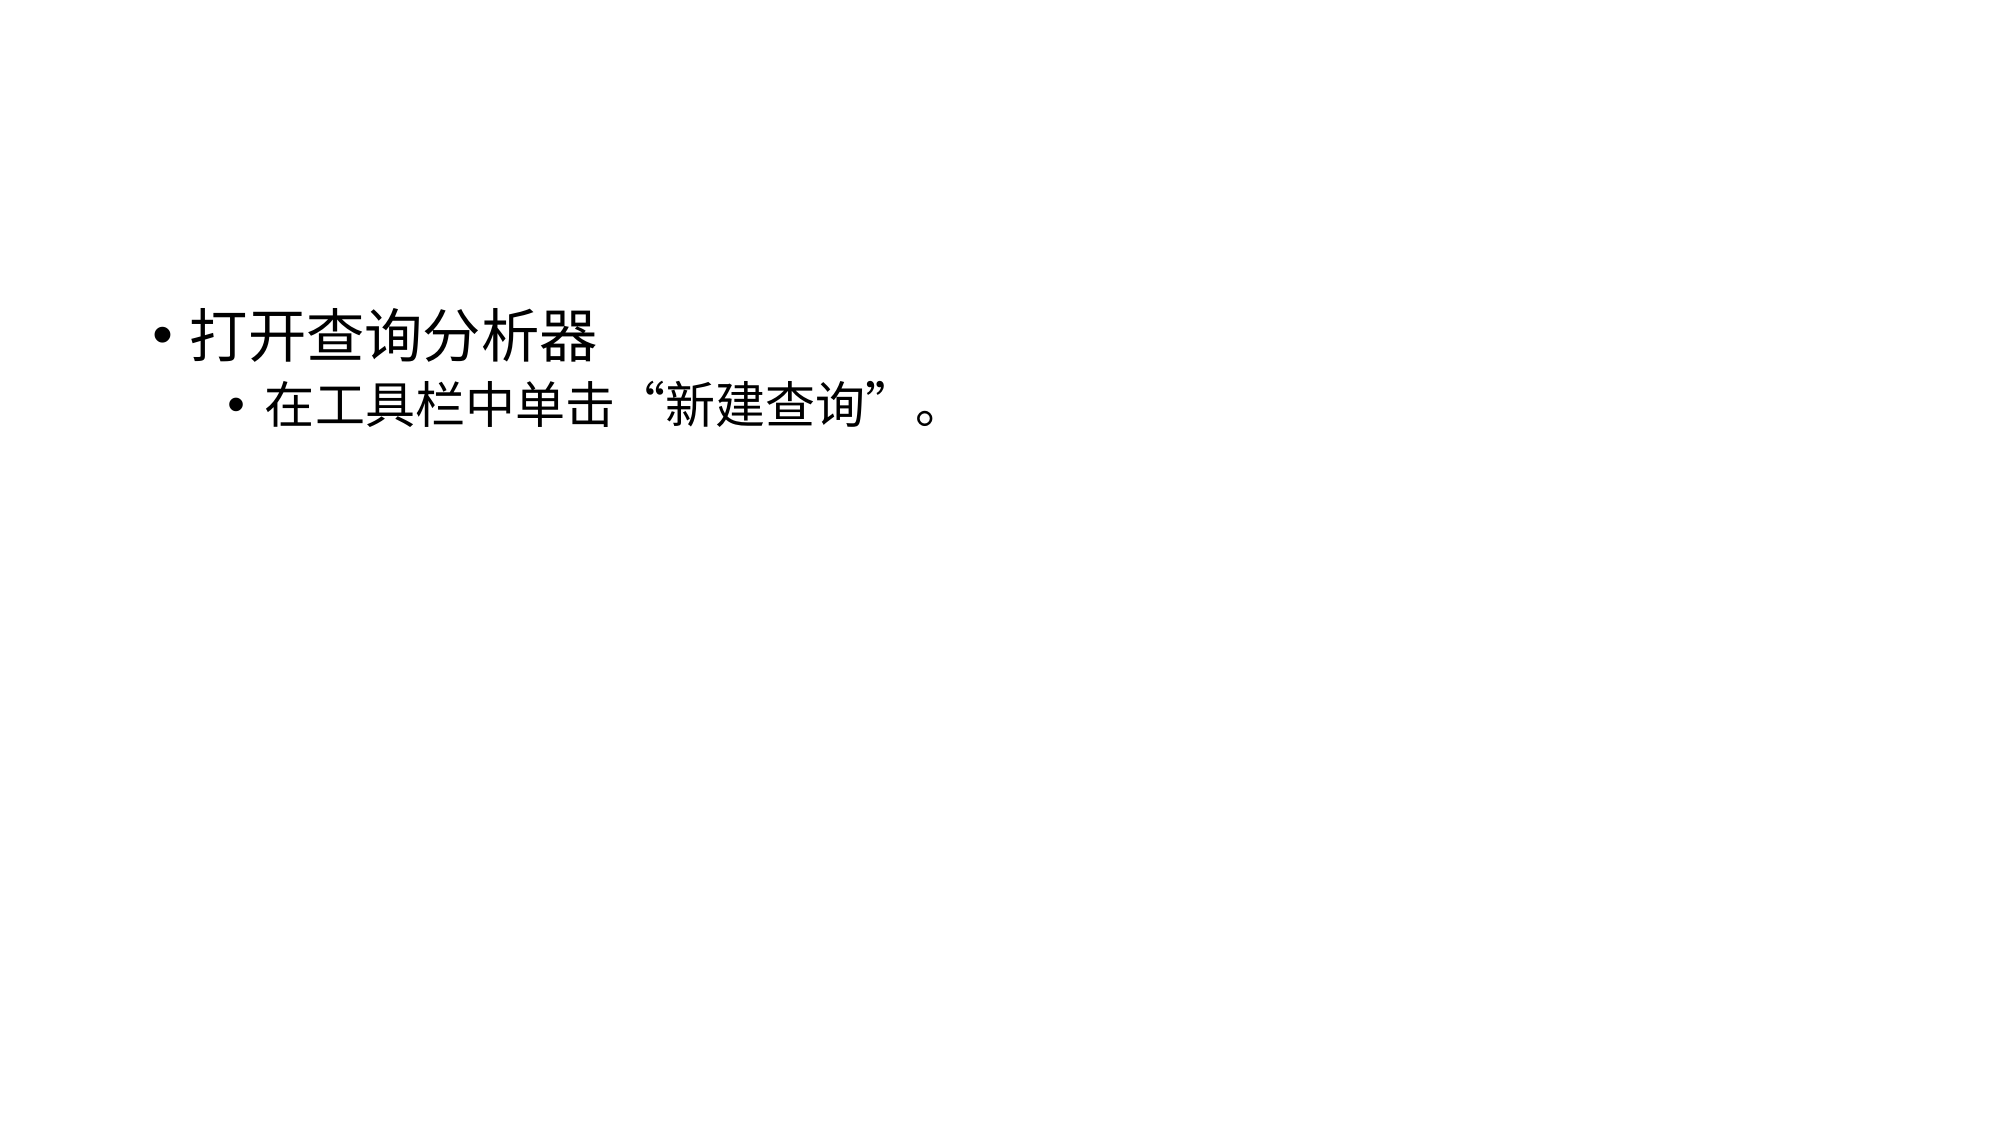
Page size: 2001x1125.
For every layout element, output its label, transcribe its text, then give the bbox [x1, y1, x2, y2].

list 打开查询分析器 在工具栏中单击“新建查询”。 [137, 299, 1863, 1014]
